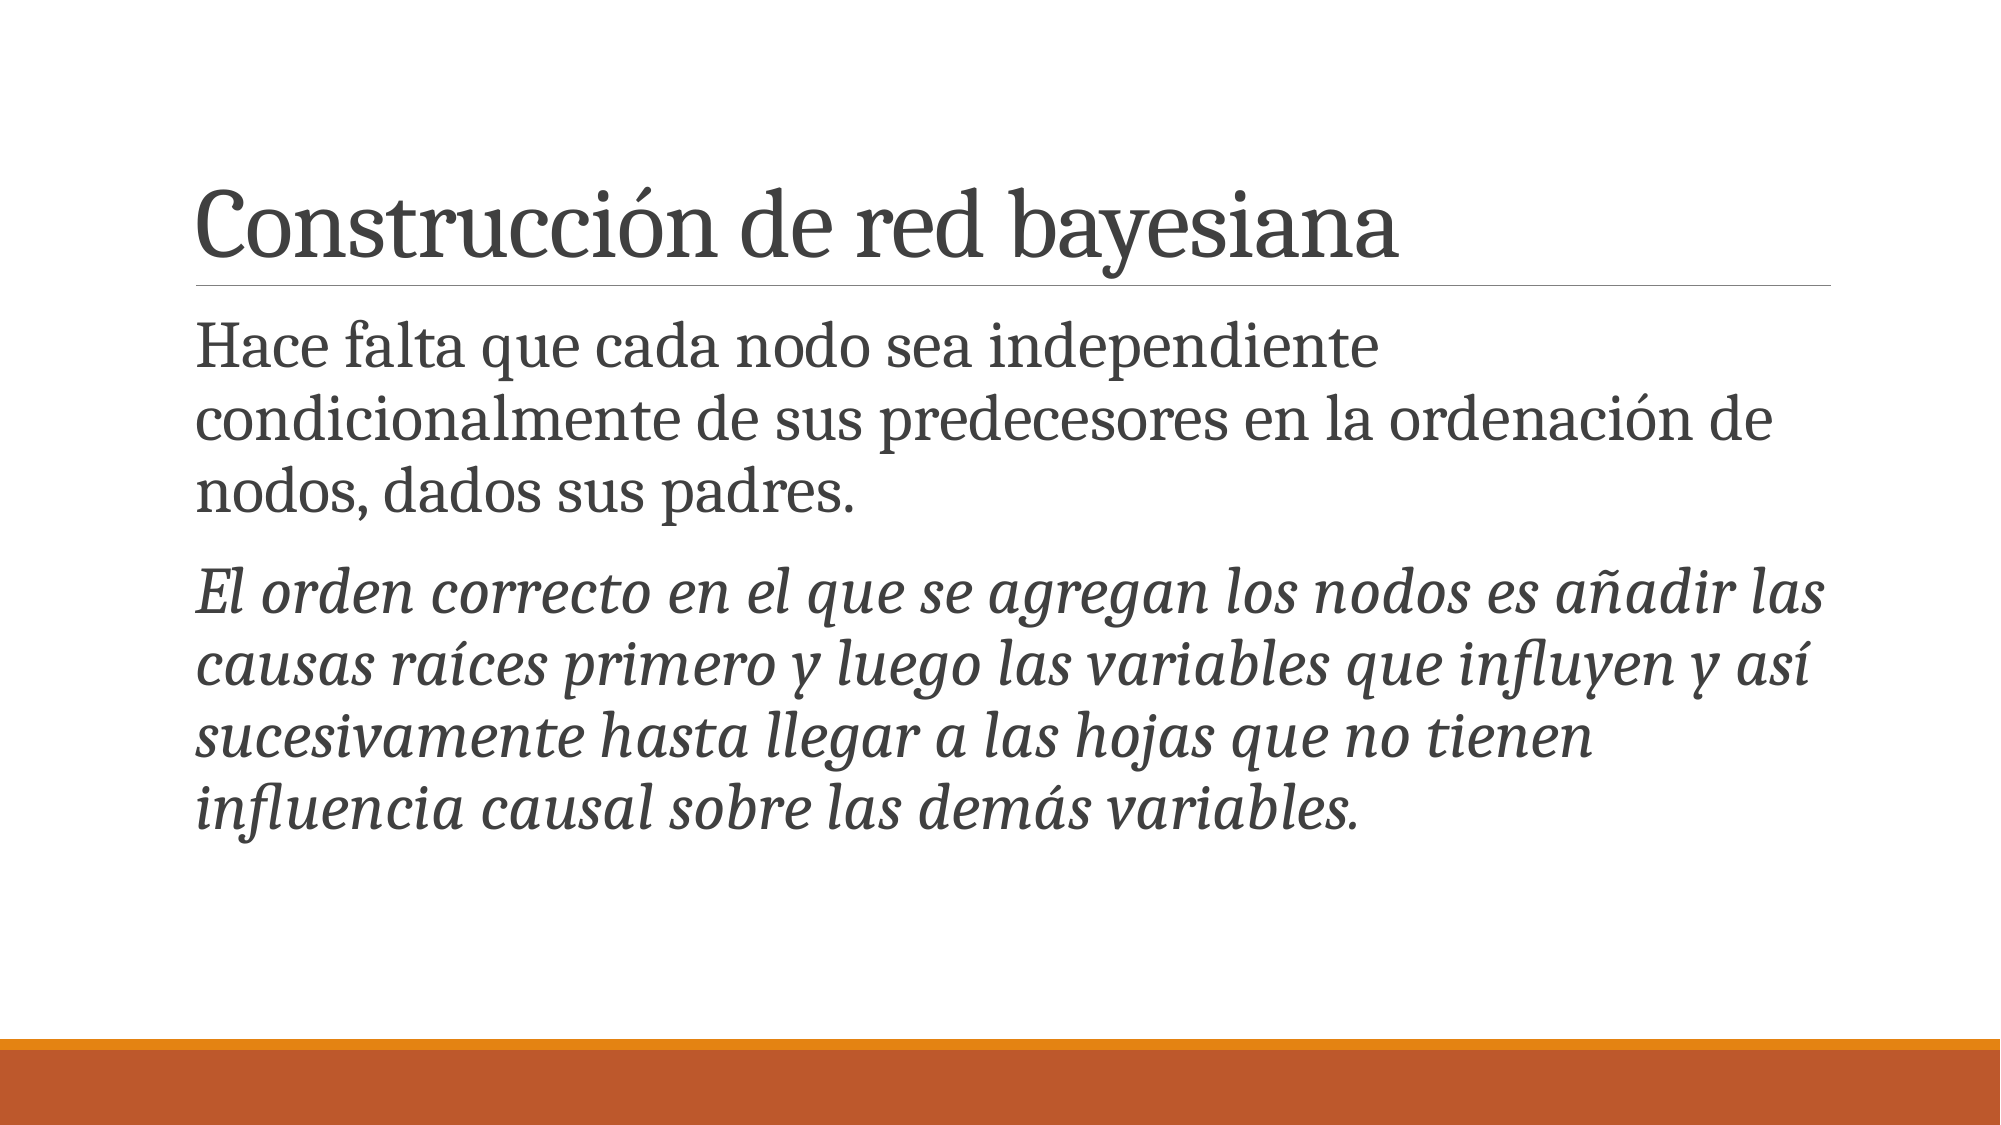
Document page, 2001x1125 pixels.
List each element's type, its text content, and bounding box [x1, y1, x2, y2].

title Construcción de red bayesiana [180, 47, 1830, 285]
list Hace falta que cada nodo sea independiente condicionalmente de sus predecesores en la ordenación de nodos, dados sus padres. El orden correcto en el que se agregan los nodos es añadir las causas raíces primero y luego las variables que influyen y así sucesivamente hasta llegar a las hojas que no tienen influencia causal sobre las demás variables. [180, 302, 1830, 963]
